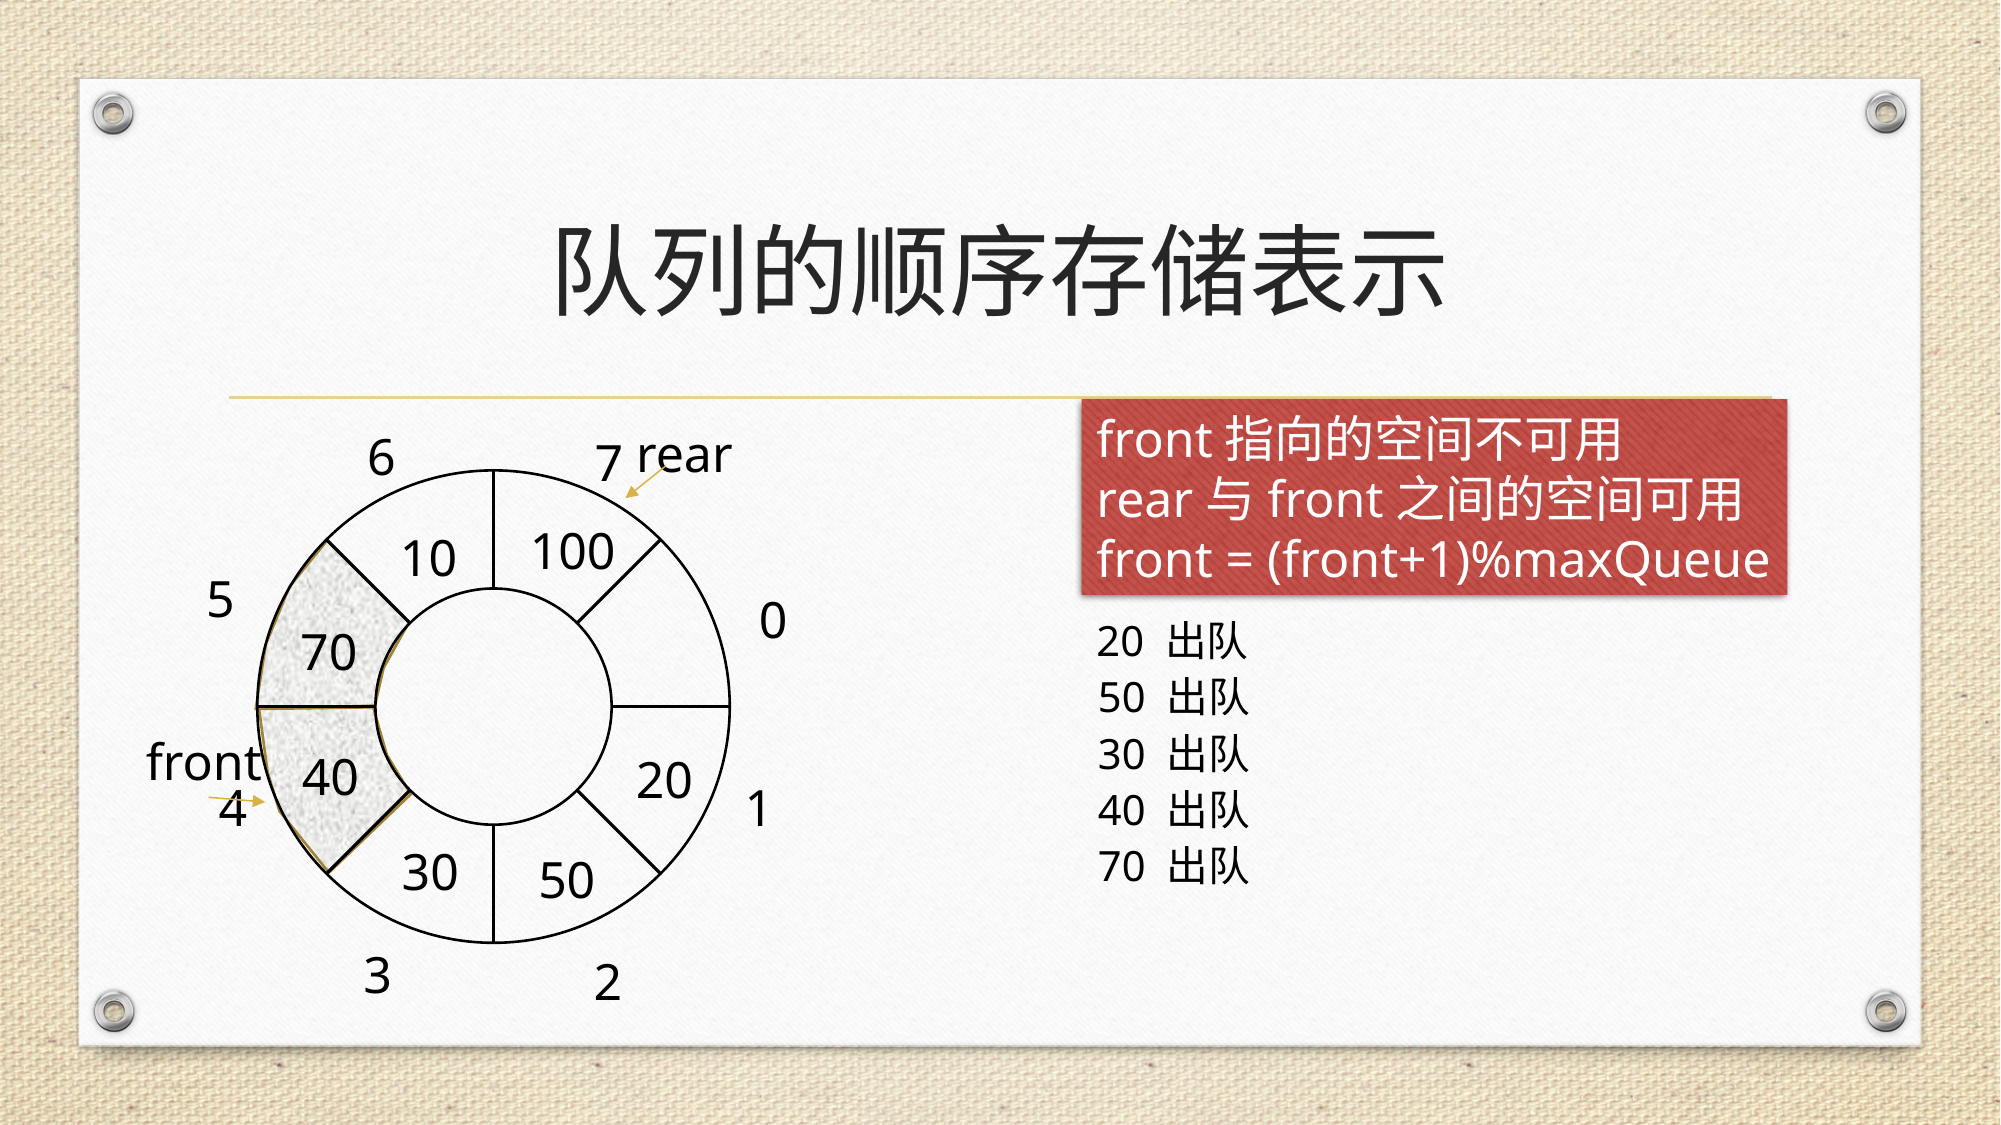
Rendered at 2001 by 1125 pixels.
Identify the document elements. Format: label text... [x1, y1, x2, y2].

text_box 7 [579, 424, 621, 470]
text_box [257, 470, 730, 944]
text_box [621, 415, 777, 499]
text_box 0 [744, 581, 867, 657]
text_box 1 [730, 769, 853, 844]
text_box 70 出队 [1083, 831, 1423, 897]
title 队列的顺序存储表示 [212, 161, 1788, 375]
text_box front指向的空间不可用 rear与front之间的空间可用 front = (front+1)%maxQueue [1081, 399, 1788, 595]
text_box 4 [203, 803, 257, 844]
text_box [130, 722, 287, 803]
text_box 6 [352, 418, 476, 470]
text_box 20 出队 [1081, 607, 1421, 673]
text_box 40 出队 [1083, 776, 1423, 831]
picture [0, 0, 2001, 1125]
text_box 50 出队 [1083, 663, 1423, 720]
text_box 5 [191, 560, 257, 636]
text_box 3 [348, 944, 472, 1011]
text_box 2 [579, 944, 702, 1018]
text_box 30 出队 [1083, 720, 1423, 776]
